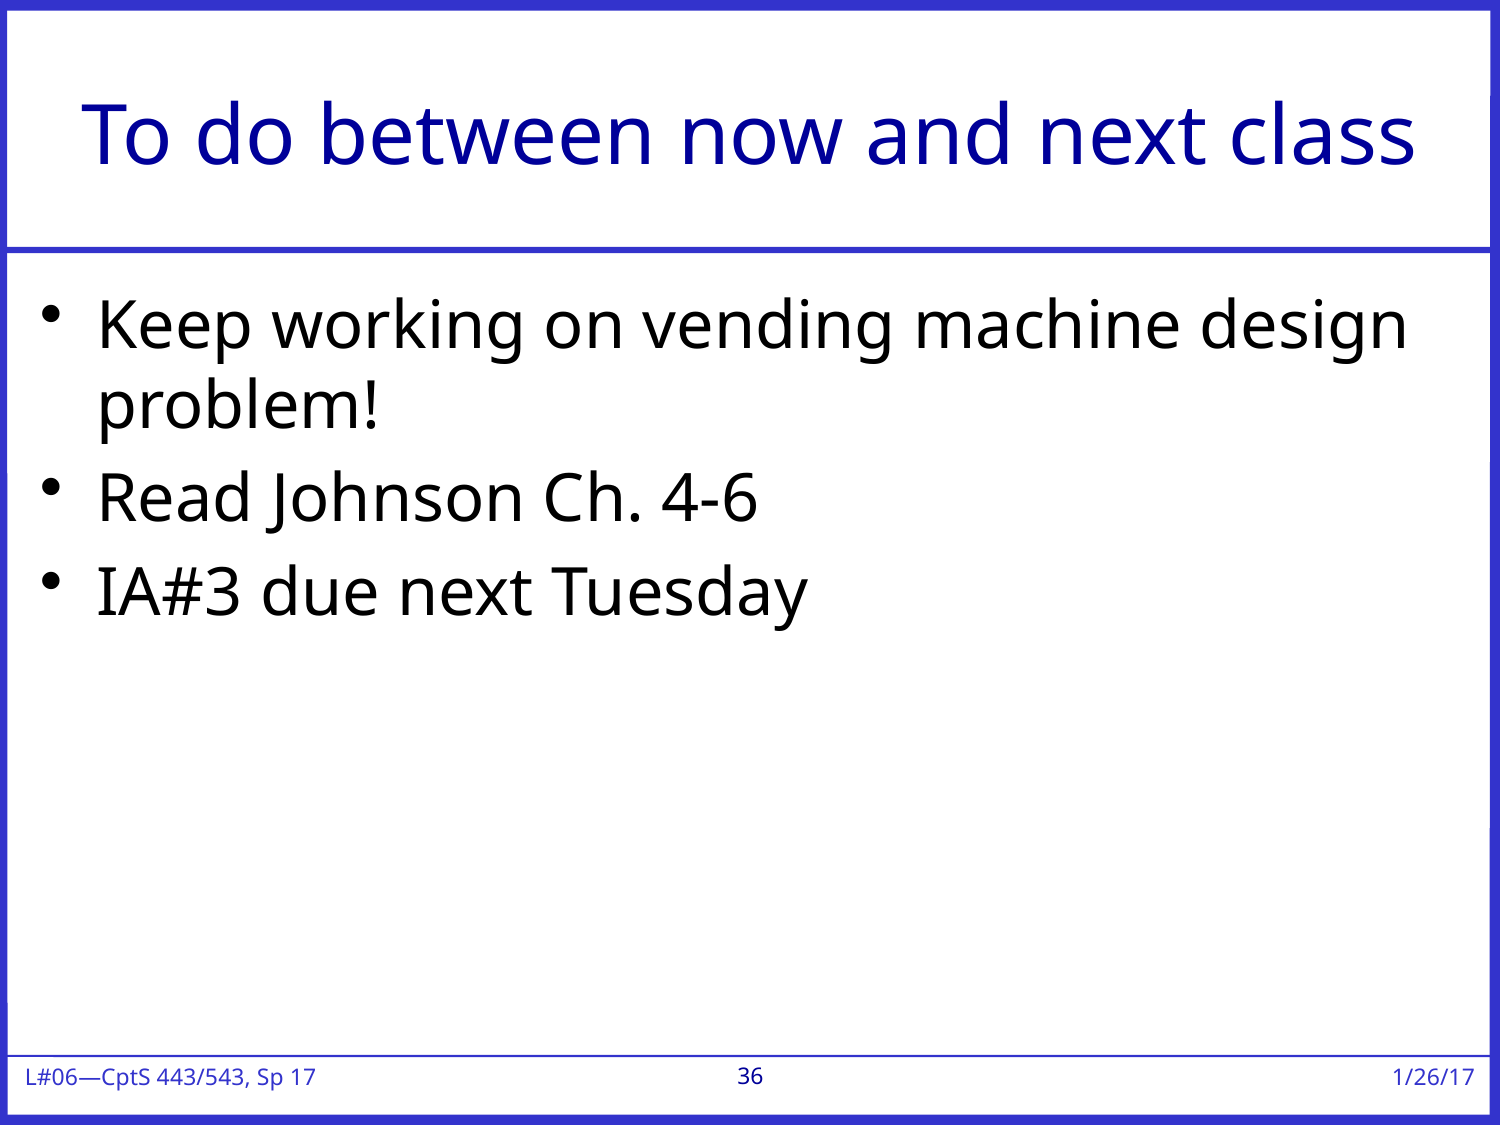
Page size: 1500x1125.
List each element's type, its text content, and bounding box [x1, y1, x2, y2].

slide_number 36 [37, 1053, 1464, 1079]
title To do between now and next class [24, 24, 1476, 238]
list Keep working on vending machine design problem! Read Johnson Ch. 4-6 IA#3 due next Tuesday [24, 273, 1476, 1038]
